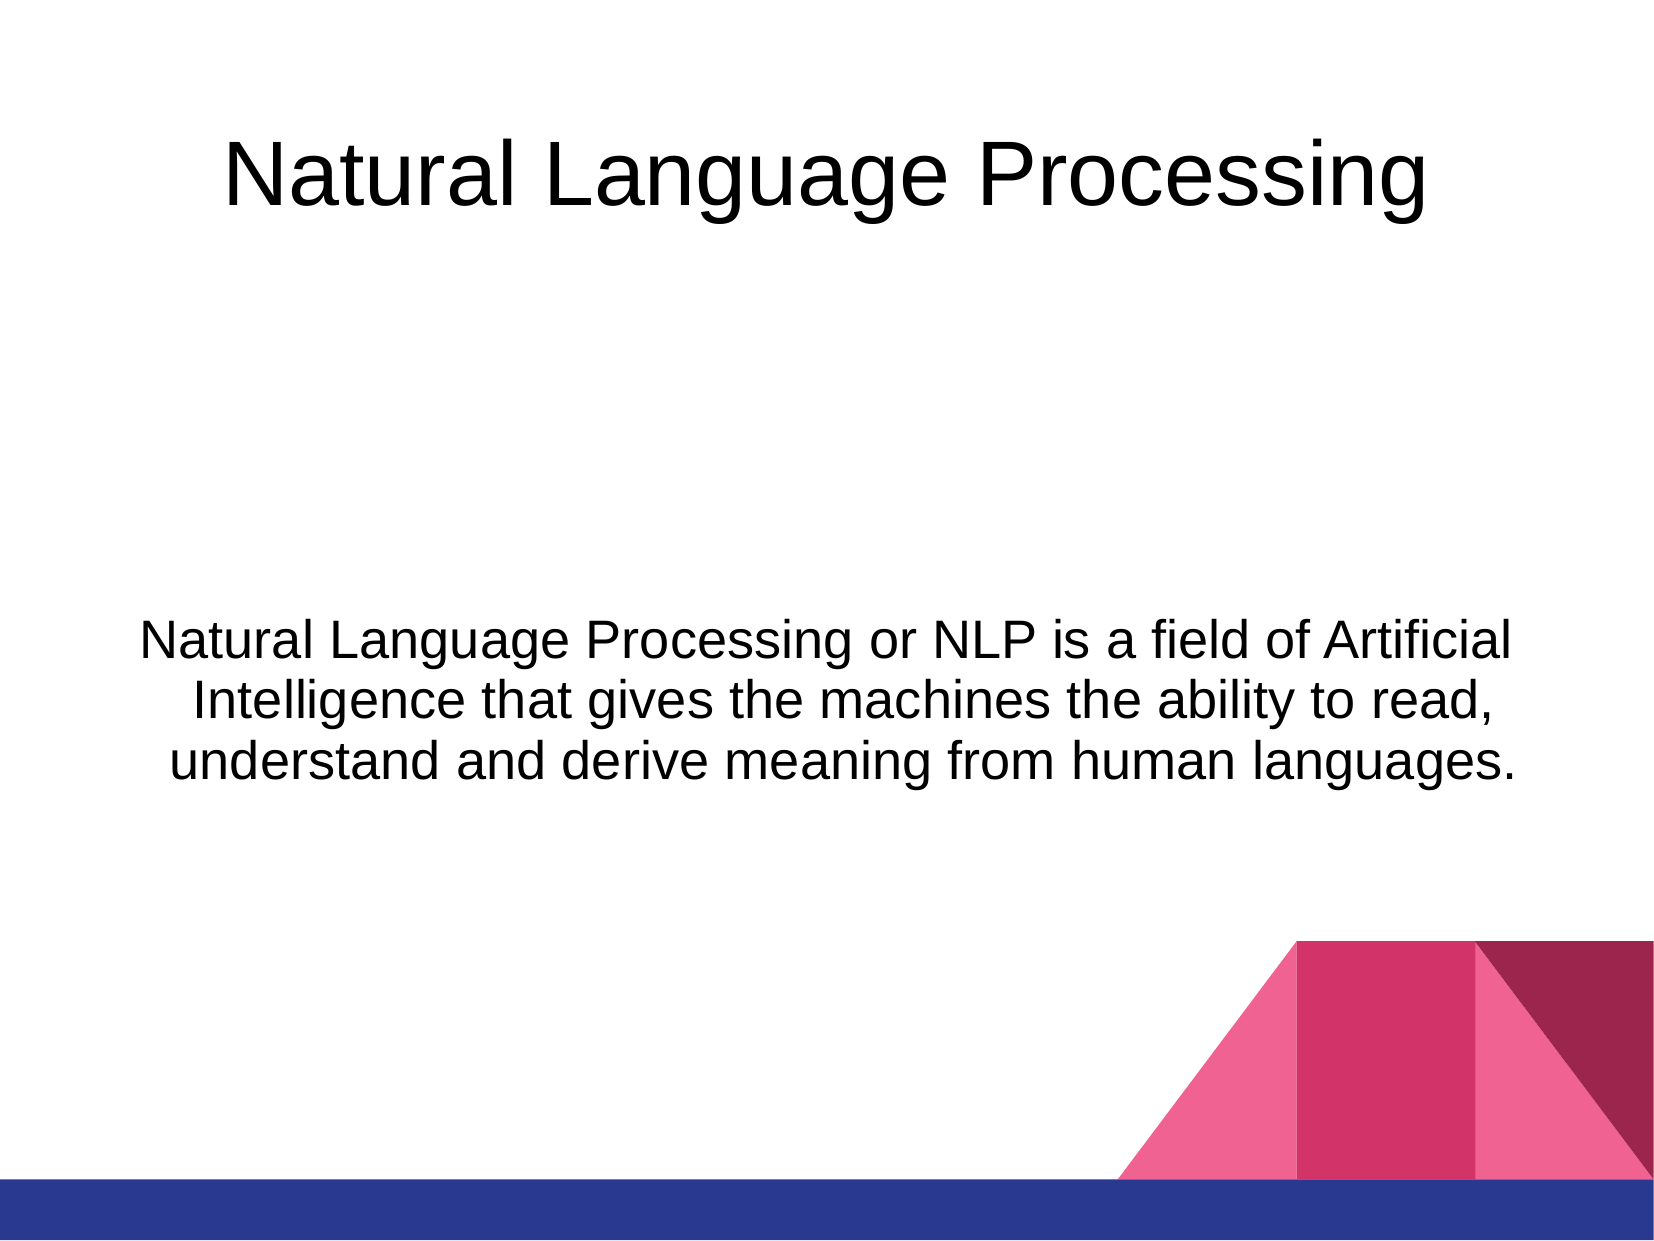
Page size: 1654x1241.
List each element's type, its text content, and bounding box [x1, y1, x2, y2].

title Natural Language Processing [56, 98, 1598, 246]
list Natural Language Processing or NLP is a field of Artificial Intelligence that gives the machines the ability to read, understand and derive meaning from human languages. [56, 296, 1598, 1102]
